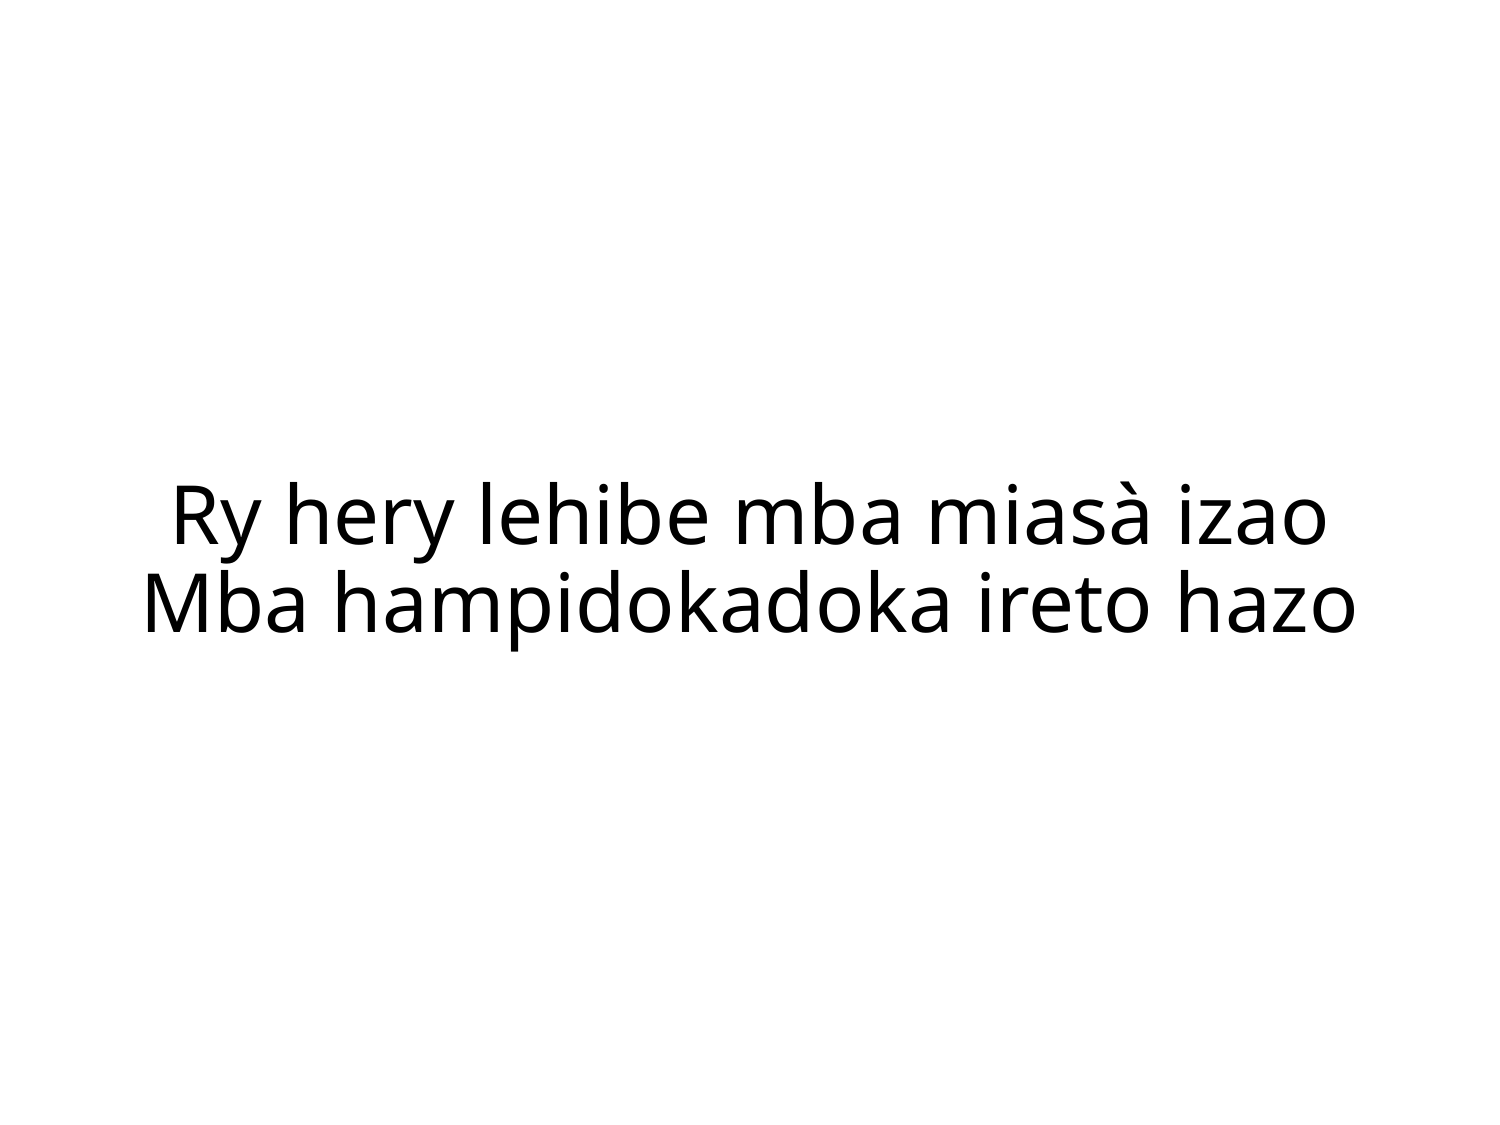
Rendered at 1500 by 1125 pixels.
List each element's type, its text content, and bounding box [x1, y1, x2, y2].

title Ry hery lehibe mba miasà izao Mba hampidokadoka ireto hazo [103, 453, 1397, 672]
